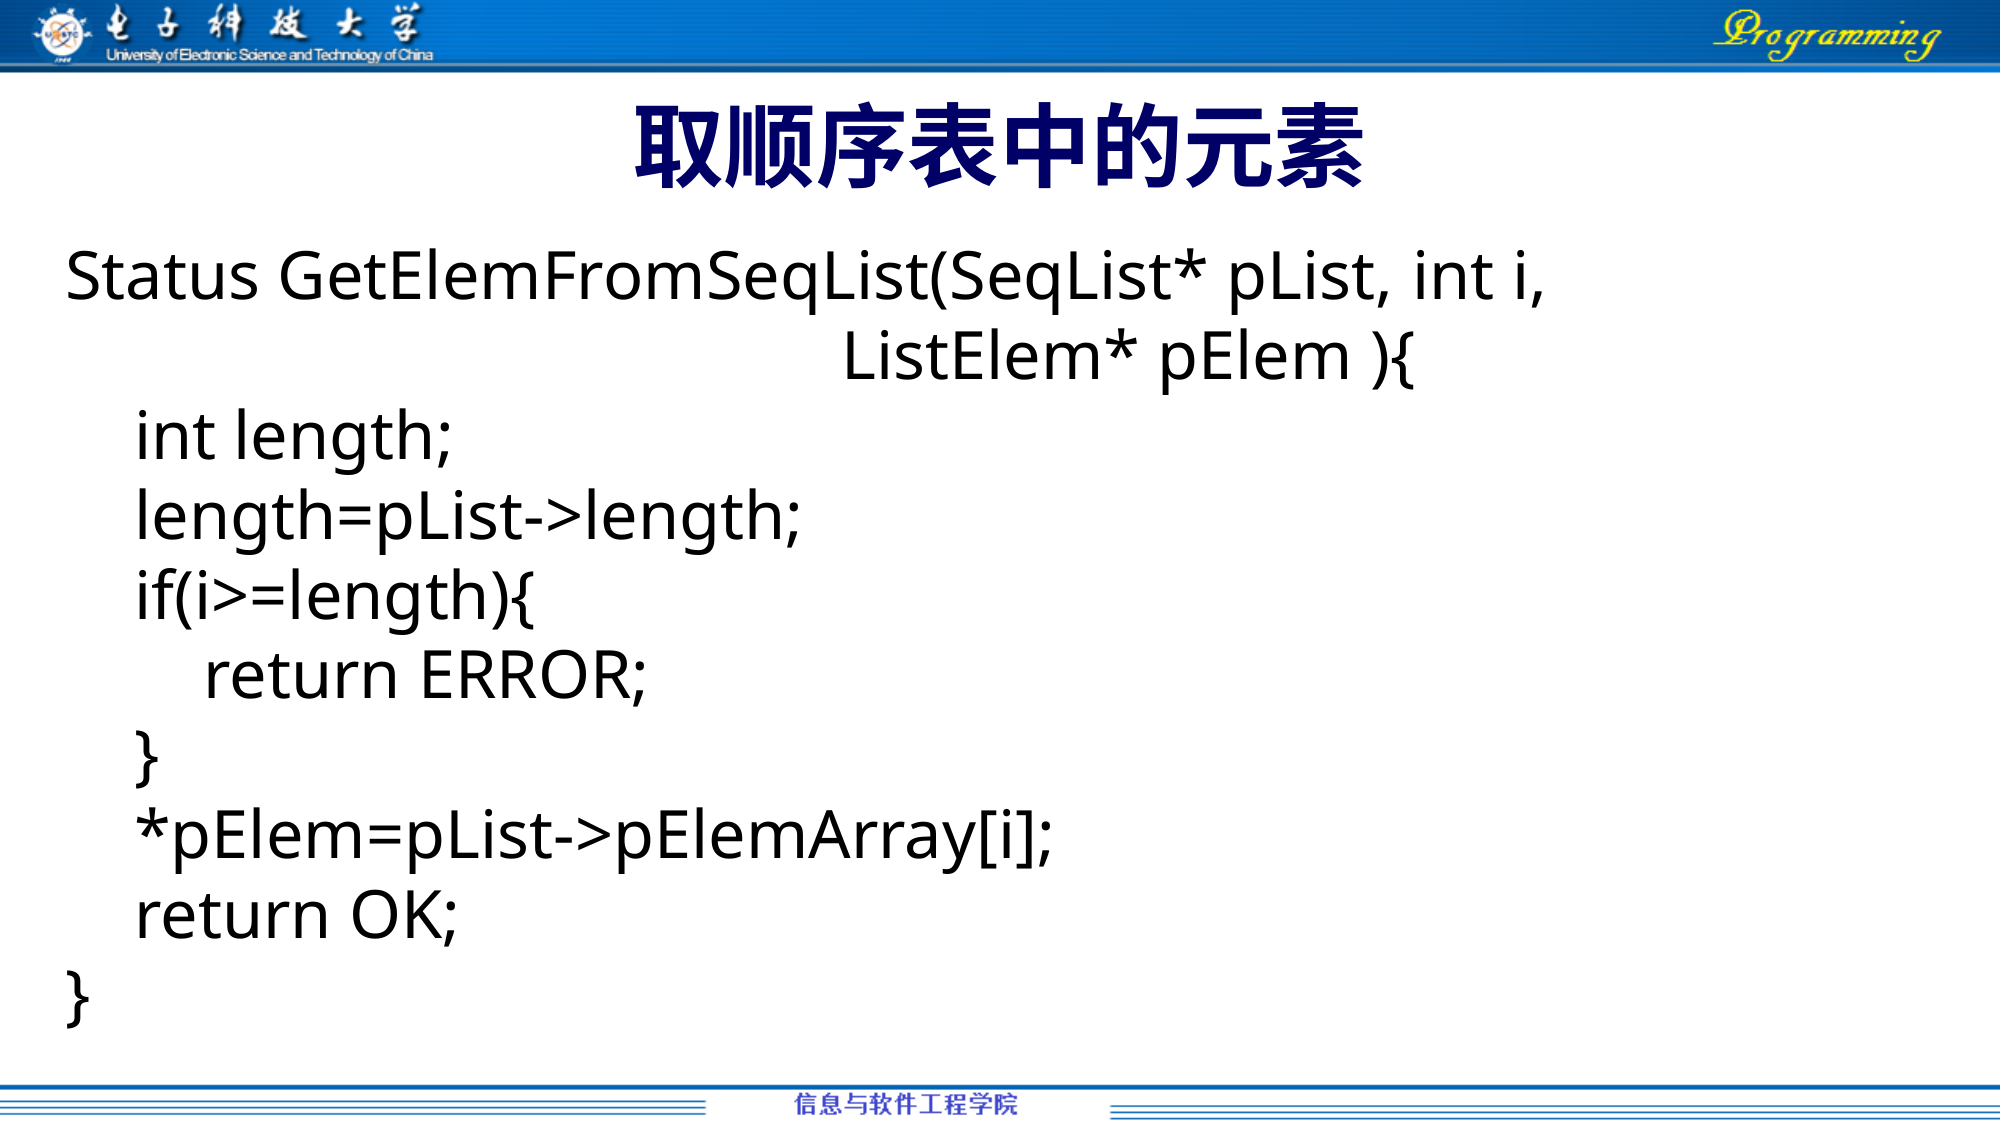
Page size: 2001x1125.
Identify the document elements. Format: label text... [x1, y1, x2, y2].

title 取顺序表中的元素 [150, 87, 1850, 200]
picture [0, 0, 2000, 1125]
list Status GetElemFromSeqList(SeqList* pList, int i, ListElem* pElem ){ int length; length=pList->length; if(i>=length){ return ERROR; } *pElem=pList->pElemArray[i]; return OK; } [50, 224, 1950, 1075]
